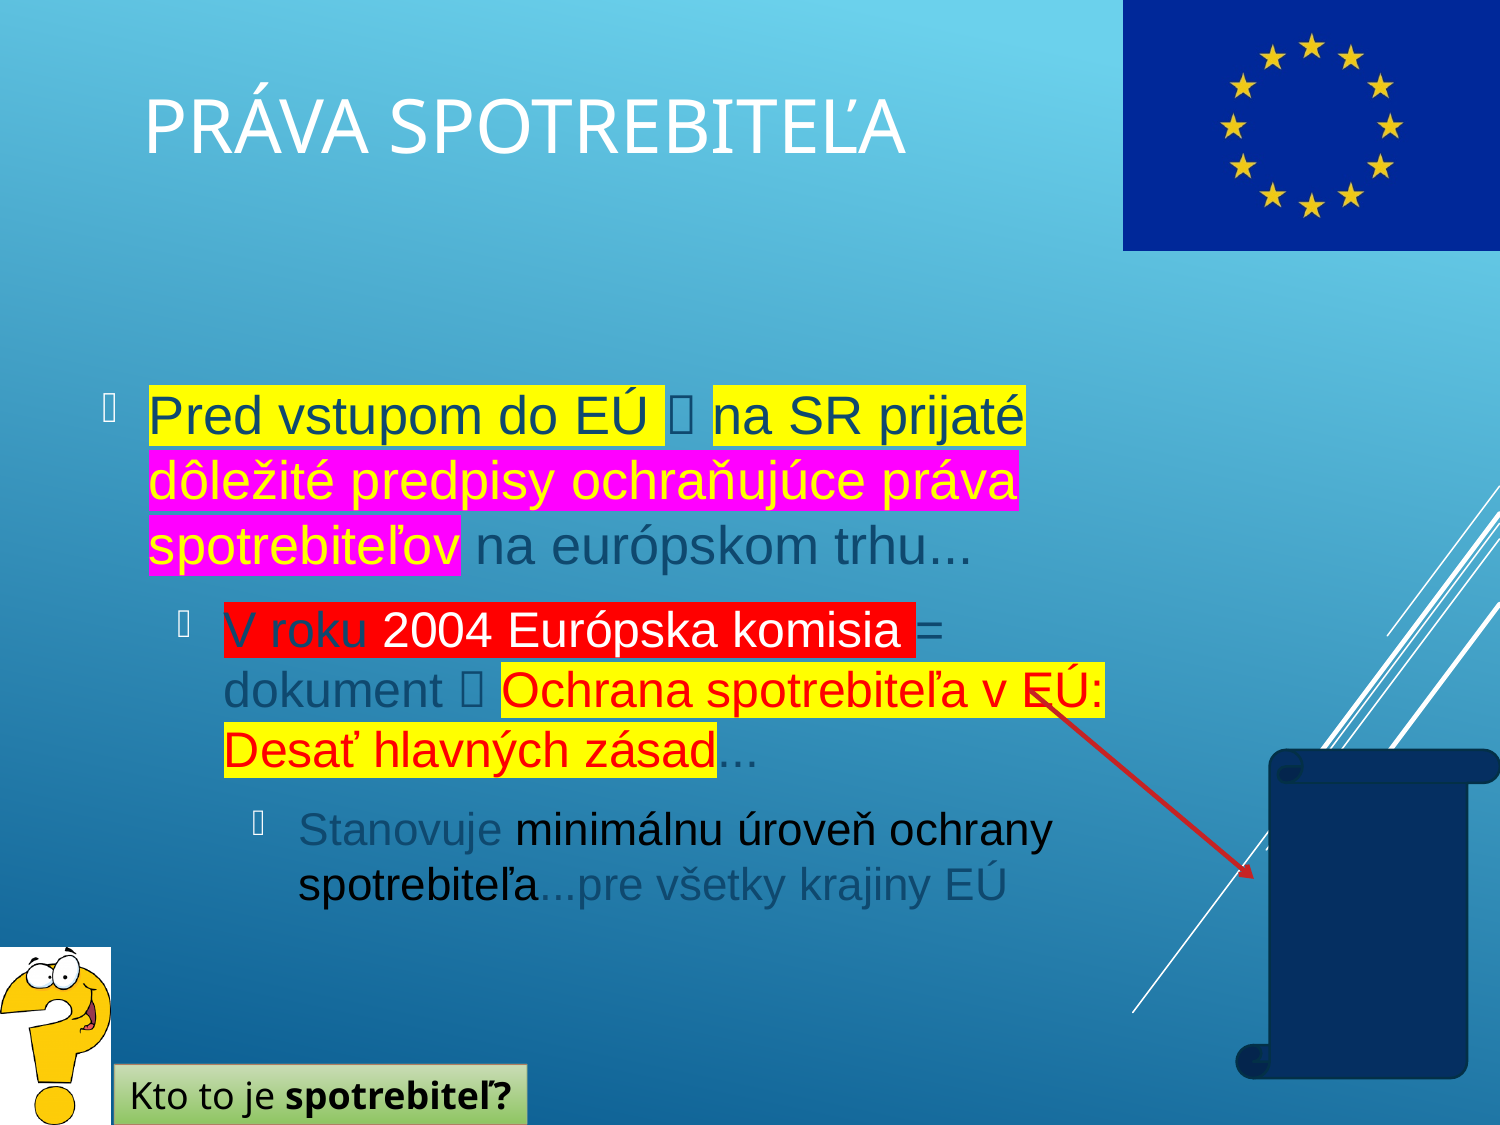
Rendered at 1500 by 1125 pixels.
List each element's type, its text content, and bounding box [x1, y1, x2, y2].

text_box Kto to je spotrebiteľ? [114, 1064, 528, 1125]
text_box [1030, 691, 1255, 880]
title Práva spotrebiteľa [0, 0, 1050, 248]
picture [1123, 0, 1500, 251]
text_box [1235, 748, 1500, 1080]
list Pred vstupom do EÚ  na SR prijaté dôležité predpisy ochraňujúce práva spotrebiteľov na európskom trhu... V roku 2004 Európska komisia = dokument  Ochrana spotrebiteľa v EÚ: Desať hlavných zásad... Stanovuje minimálnu úroveň ochrany spotrebiteľa...pre všetky krajiny EÚ [87, 348, 1138, 941]
picture [0, 947, 111, 1125]
